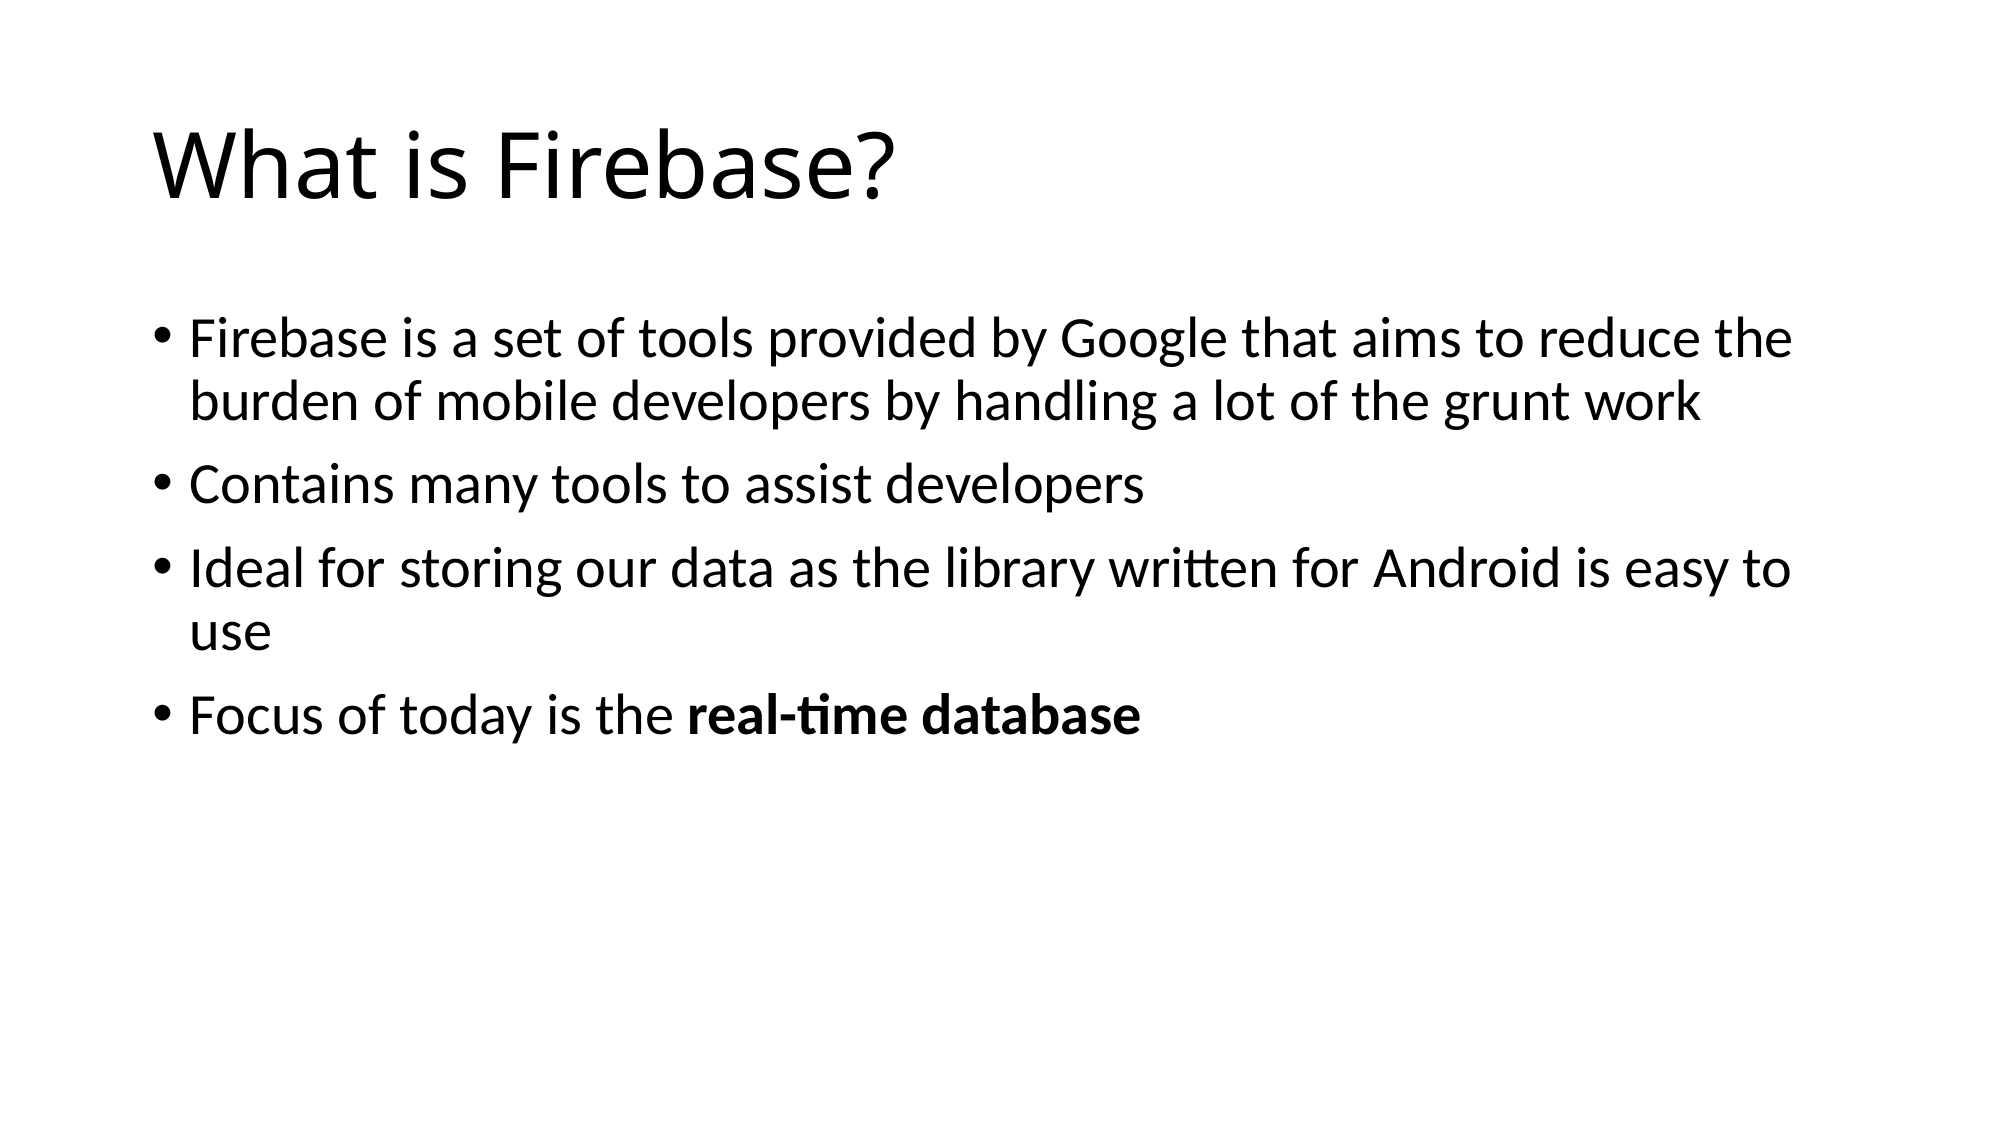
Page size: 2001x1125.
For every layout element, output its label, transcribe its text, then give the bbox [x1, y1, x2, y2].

title What is Firebase? [137, 59, 1863, 278]
list Firebase is a set of tools provided by Google that aims to reduce the burden of mobile developers by handling a lot of the grunt work Contains many tools to assist developers Ideal for storing our data as the library written for Android is easy to use Focus of today is the real-time database [137, 299, 1863, 1014]
